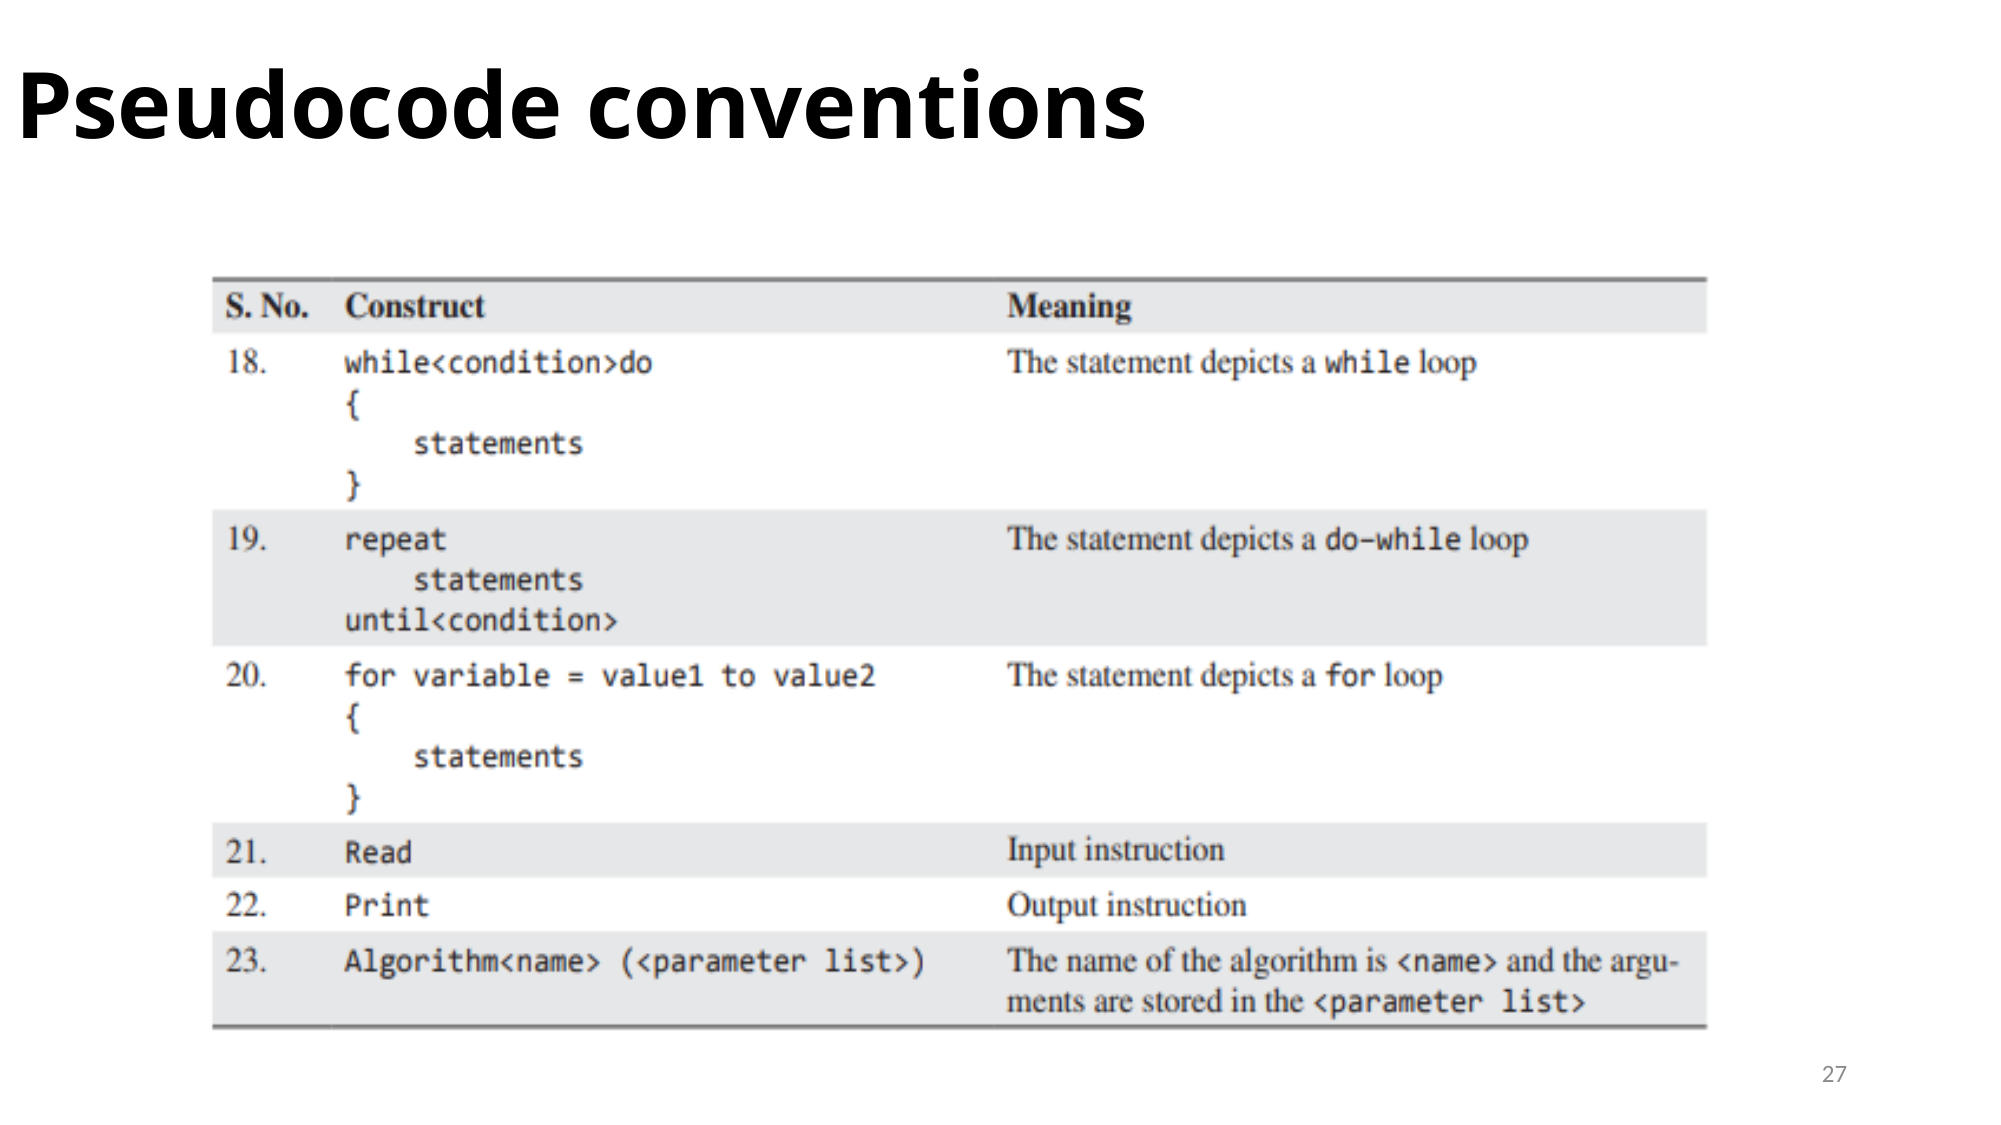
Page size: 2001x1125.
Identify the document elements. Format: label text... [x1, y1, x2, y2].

slide_number 27 [1412, 1042, 1863, 1103]
picture [192, 260, 1725, 1043]
title Pseudocode conventions [0, 0, 1725, 218]
